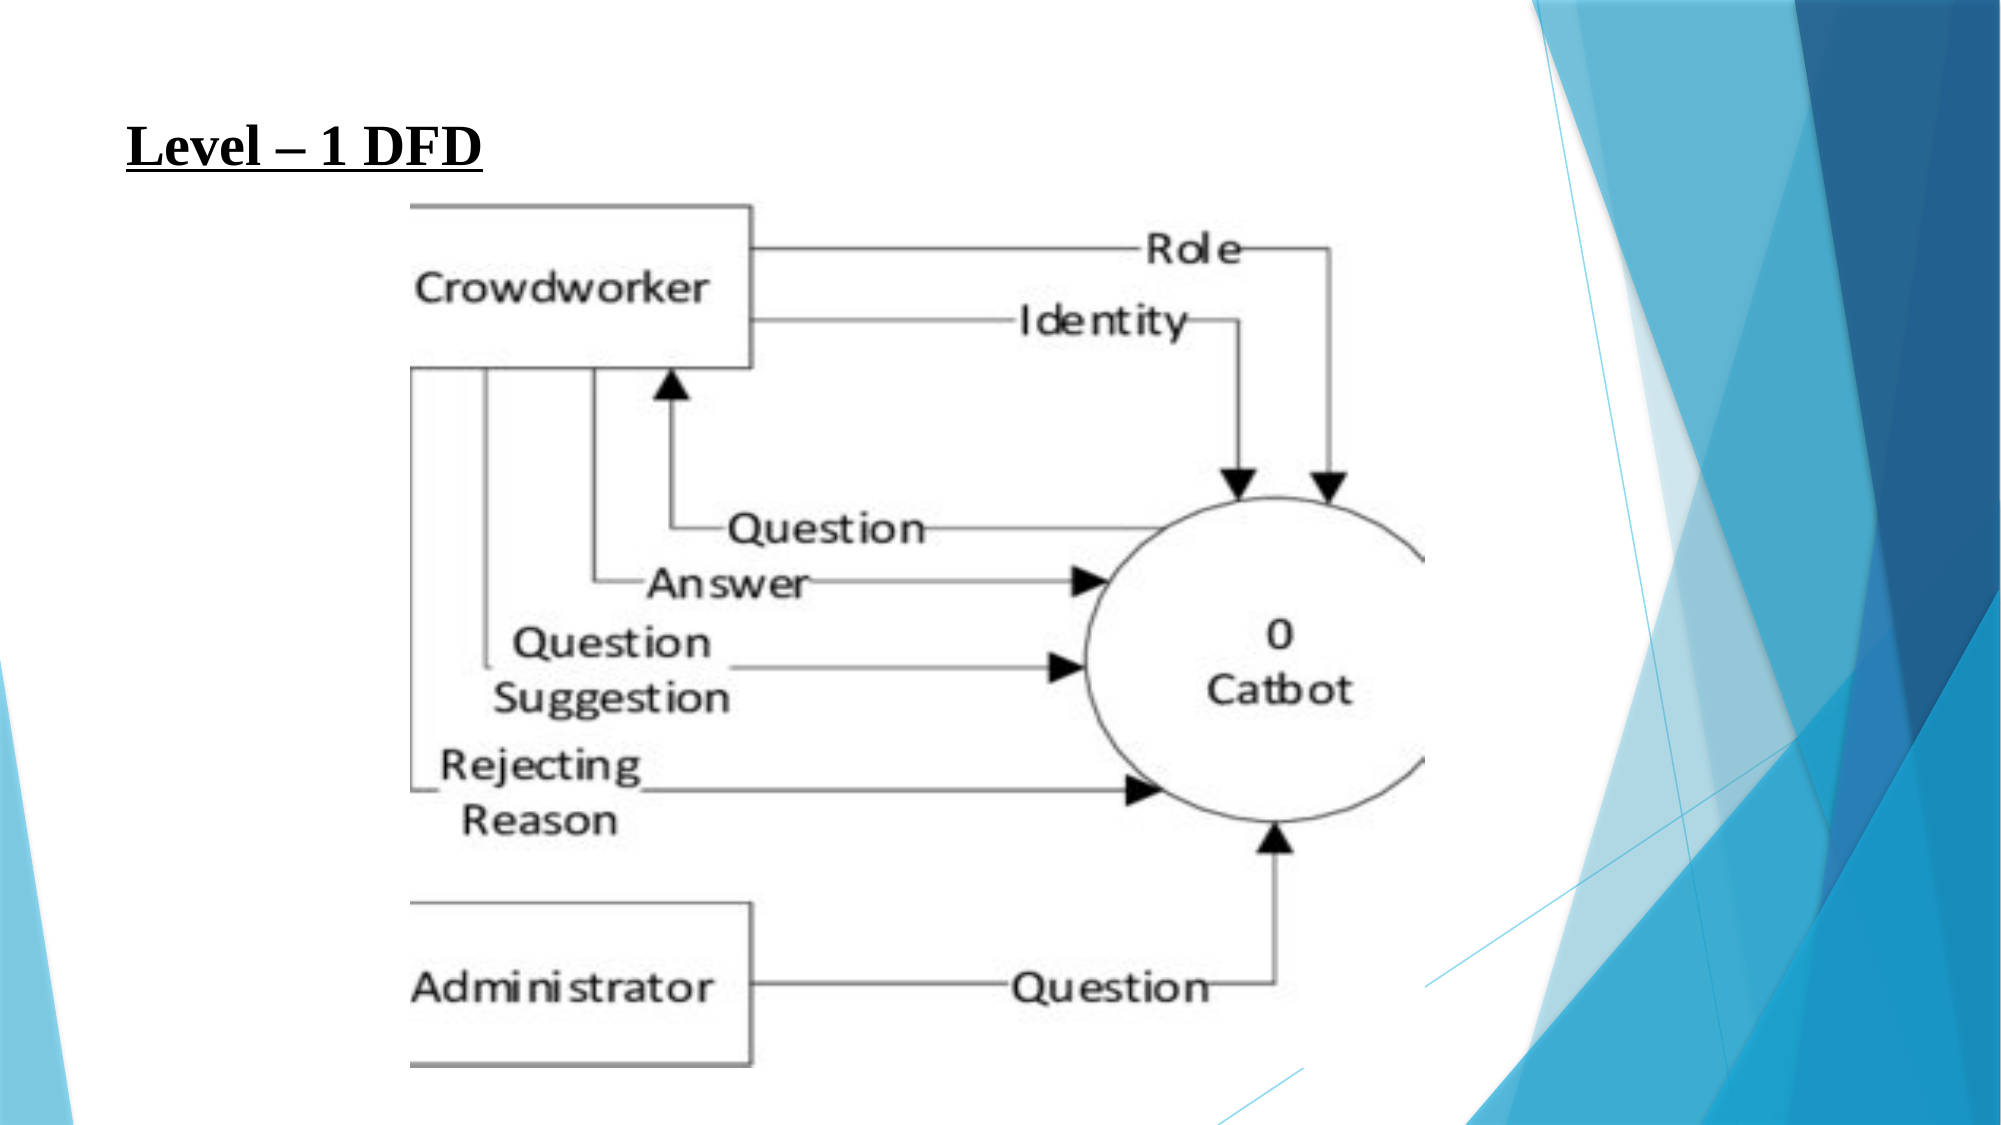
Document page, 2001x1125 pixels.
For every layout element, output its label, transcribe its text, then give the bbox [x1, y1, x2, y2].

title Level – 1 DFD [111, 99, 1522, 195]
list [409, 198, 1425, 1069]
